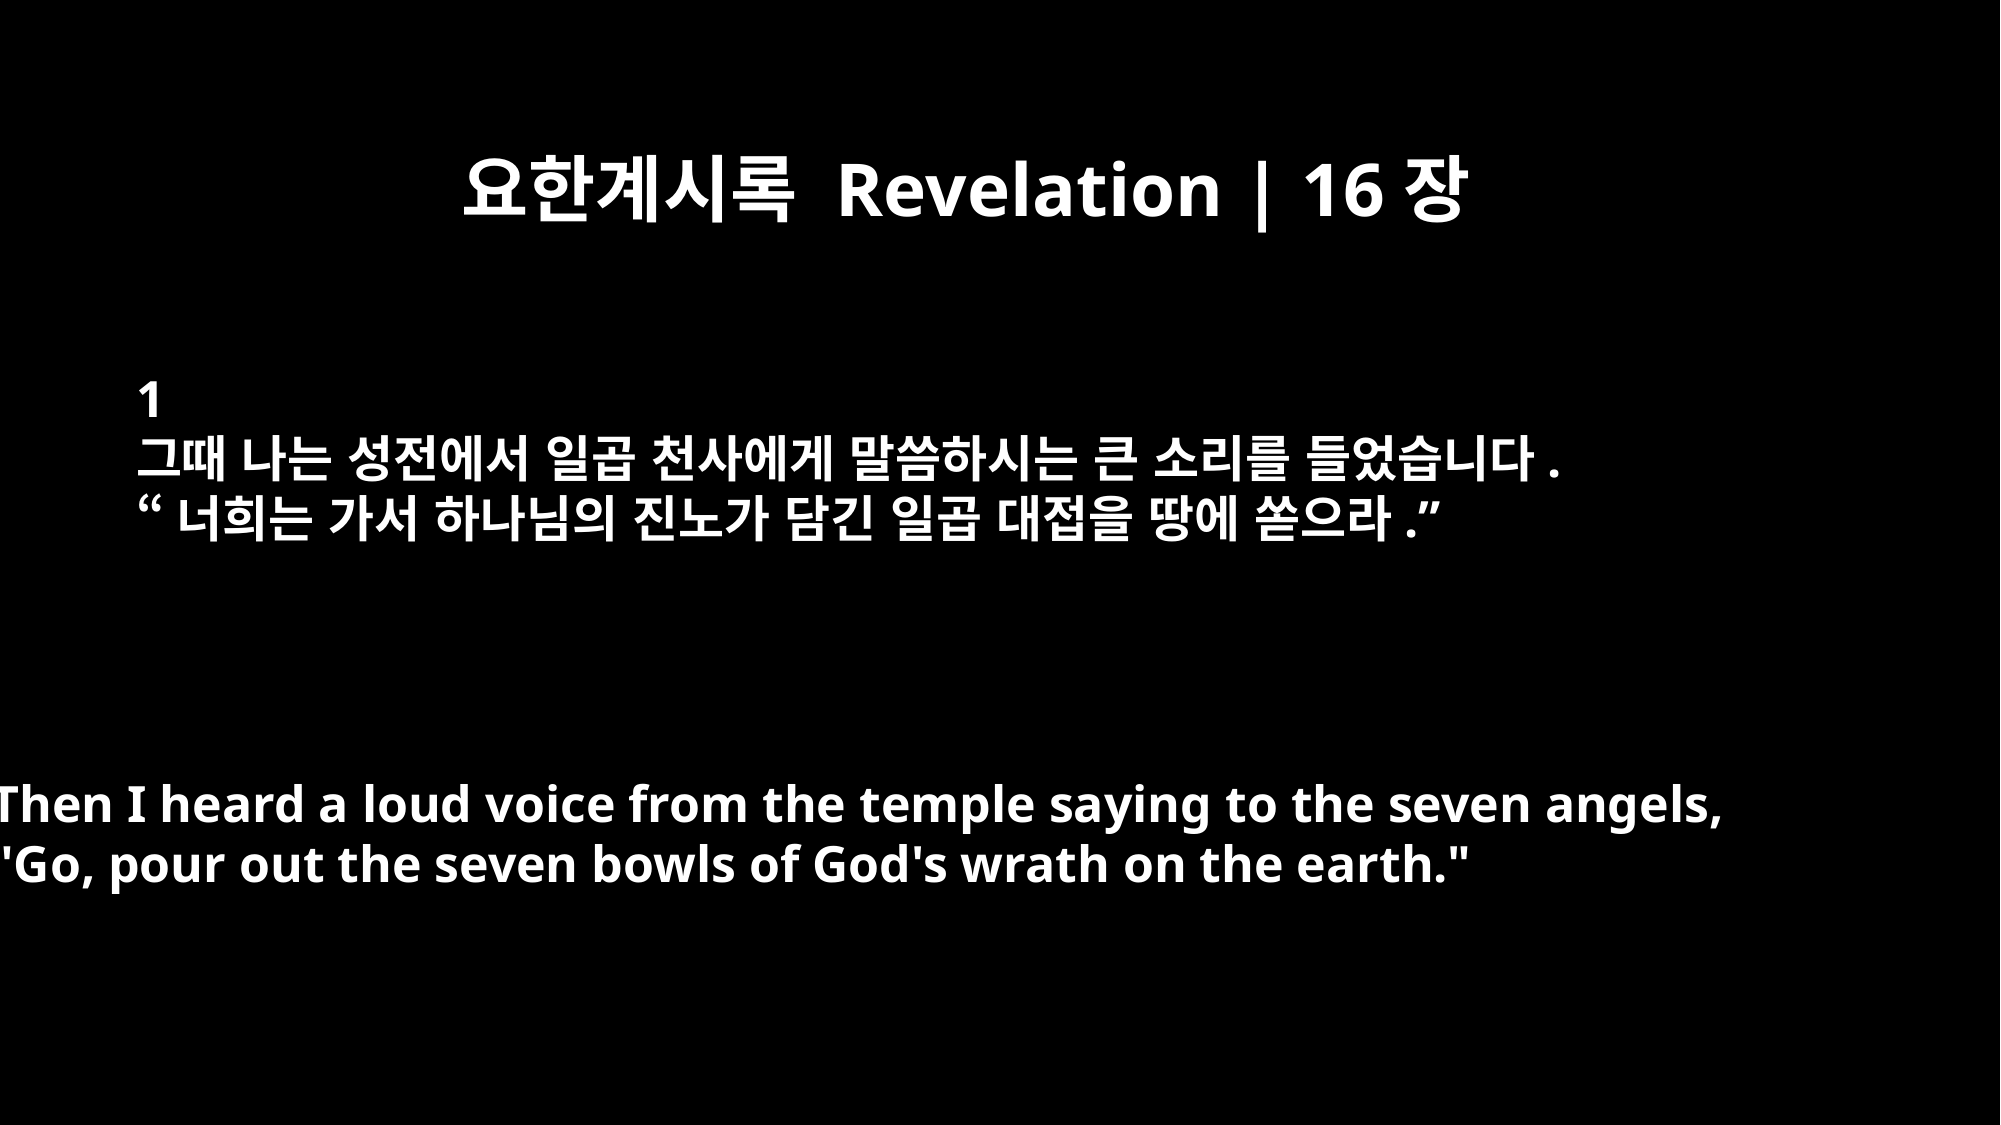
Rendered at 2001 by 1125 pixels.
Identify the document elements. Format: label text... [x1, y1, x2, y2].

text_box 요한계시록 Revelation | 16장 [446, 136, 1486, 239]
text_box ﻿1 그때 나는 성전에서 일곱 천사에게 말씀하시는 큰 소리를 들었습니다. “너희는 가서 하나님의 진노가 담긴 일곱 대접을 땅에 쏟으라.” [121, 359, 1578, 555]
text_box Then I heard a loud voice from the temple saying to the seven angels, "Go, pour out the seven bowls of God's wrath on the earth." [0, 764, 1739, 900]
